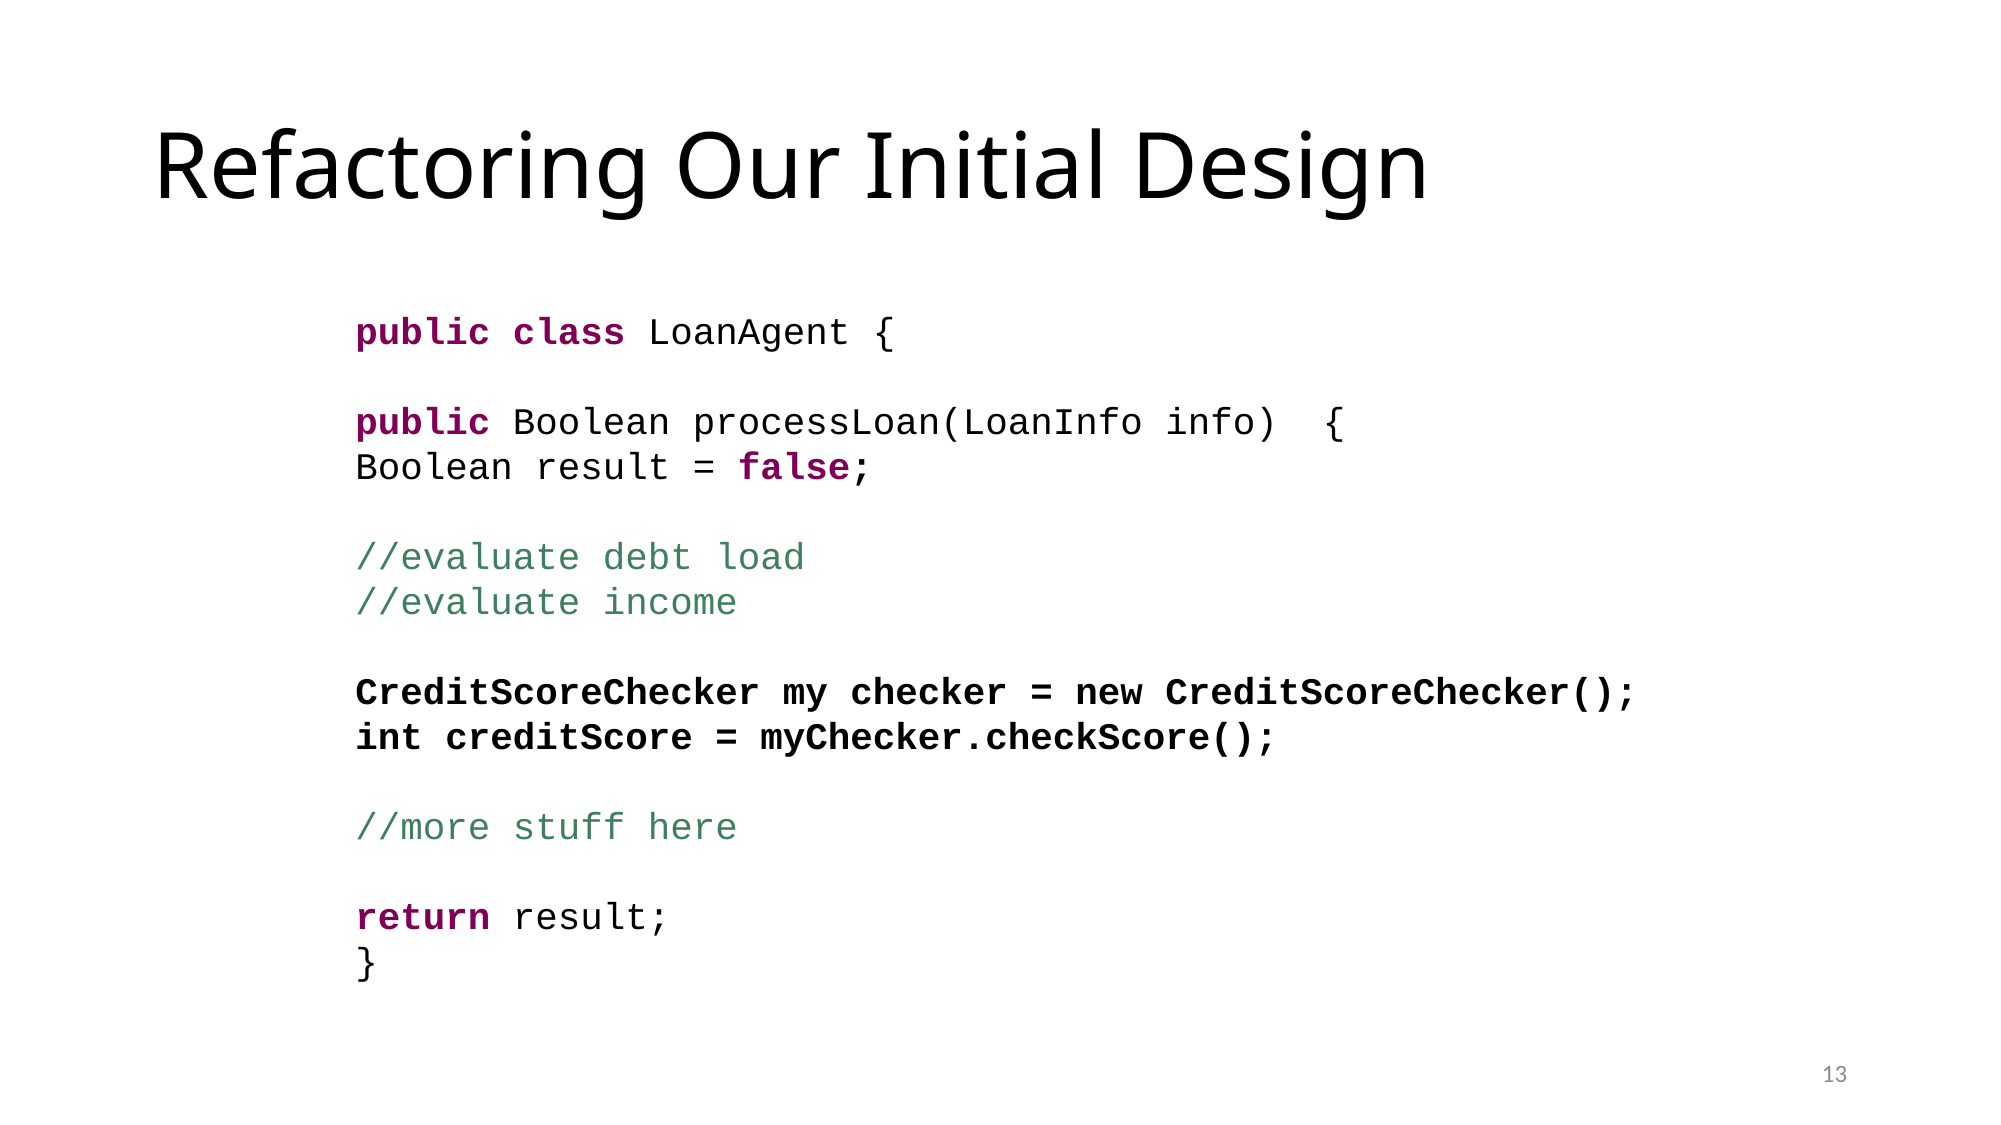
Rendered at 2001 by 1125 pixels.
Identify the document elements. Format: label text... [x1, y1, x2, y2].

title Refactoring Our Initial Design [137, 59, 1863, 278]
text_box public class LoanAgent { public Boolean processLoan(LoanInfo info) { Boolean result = false; //evaluate debt load //evaluate income CreditScoreChecker my checker = new CreditScoreChecker(); int creditScore = myChecker.checkScore(); //more stuff here return result; } [340, 299, 1660, 990]
slide_number 13 [1412, 1042, 1863, 1103]
